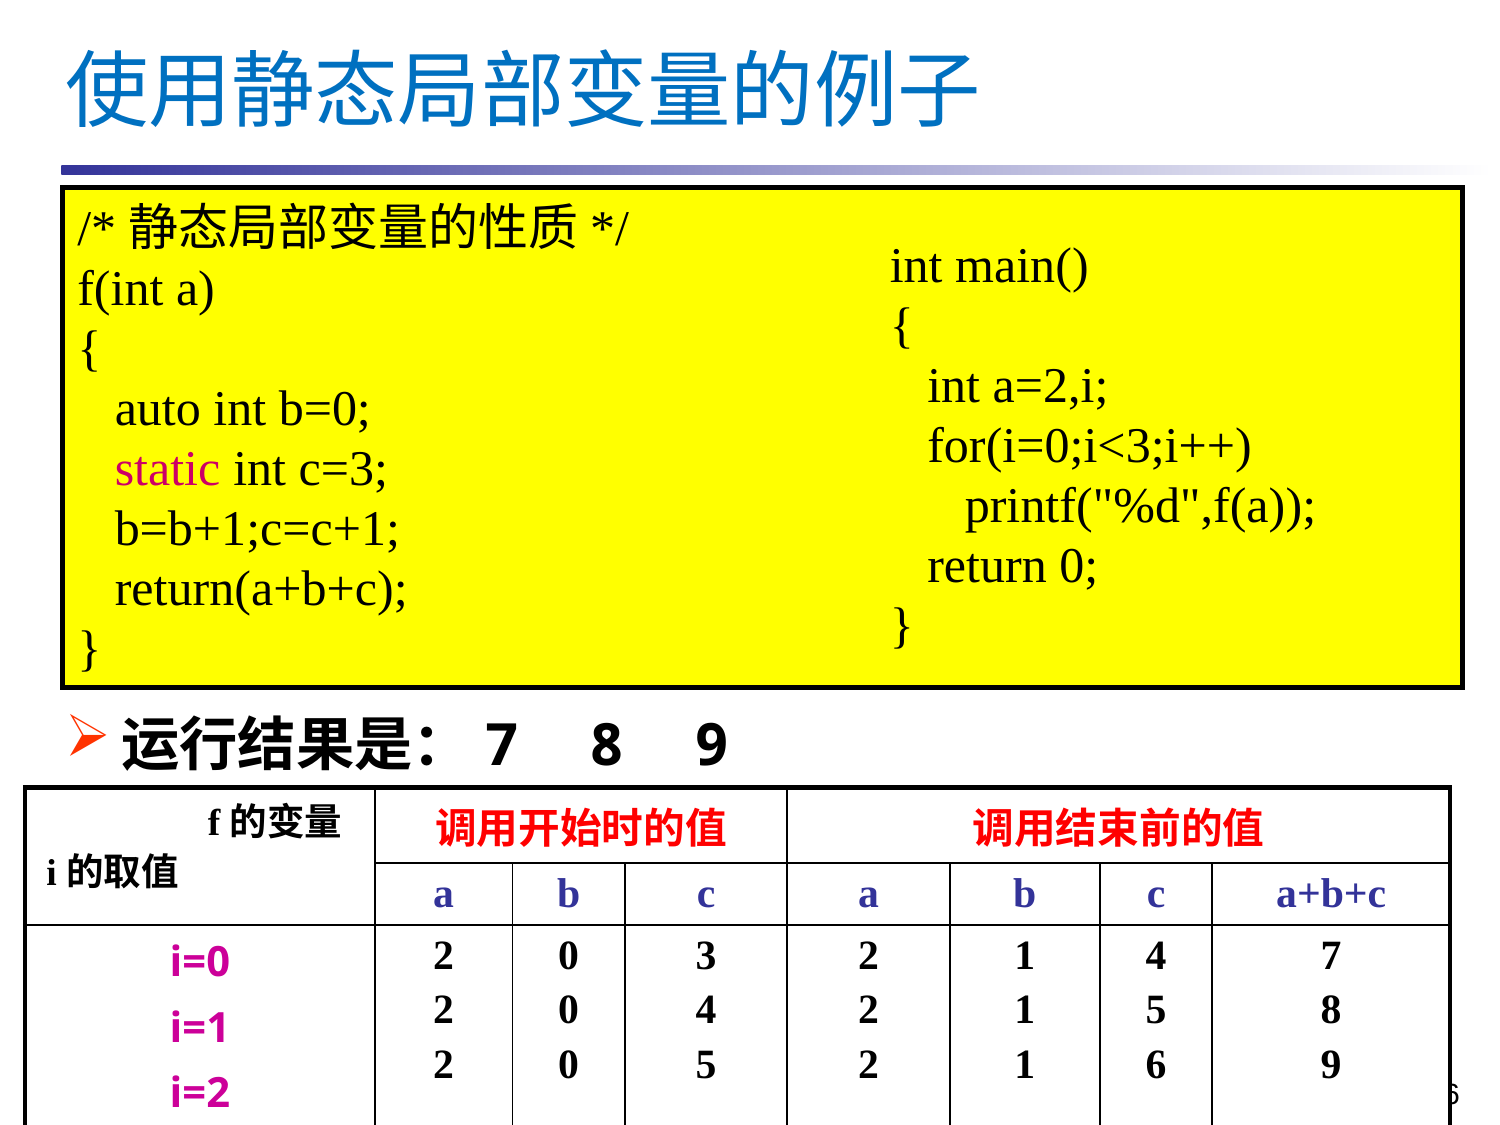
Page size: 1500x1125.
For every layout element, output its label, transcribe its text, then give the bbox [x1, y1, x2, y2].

title 使用静态局部变量的例子 [50, 49, 1450, 125]
table_cell 3 4 5 [626, 926, 786, 1125]
table_cell c [626, 864, 786, 924]
text_box /*静态局部变量的性质*/ f(int a) { auto int b=0; static int c=3; b=b+1;c=c+1; return(a+b+c); } [62, 187, 1463, 688]
table_header [27, 790, 374, 924]
table_cell b [951, 864, 1099, 924]
table_cell c [1101, 864, 1211, 924]
table_cell a [376, 864, 512, 924]
table_cell a [788, 864, 949, 924]
table_cell a+b+c [1213, 864, 1448, 924]
table_cell 2 2 2 [788, 926, 949, 1125]
table_header 调用开始时的值 [376, 790, 786, 862]
table_cell 1 1 1 [951, 926, 1099, 1125]
slide_number 35/66 [1452, 1074, 1476, 1103]
table_cell 2 2 2 [376, 926, 512, 1125]
text_box i的取值 [50, 849, 175, 900]
table_cell 4 5 6 [1101, 926, 1211, 1125]
table_header 调用结束前的值 [788, 790, 1448, 862]
table_cell 7 8 9 [1213, 926, 1448, 1125]
list 运行结果是：7 8 9 [50, 699, 1450, 785]
table_cell 0 0 0 [513, 926, 624, 1125]
text_box int main() { int a=2,i; for(i=0;i<3;i++) printf("%d",f(a)); return 0; } [874, 224, 1413, 613]
table_cell b [513, 864, 624, 924]
table_cell i=0 i=1 i=2 [27, 926, 374, 1125]
text_box f的变量 [212, 800, 338, 850]
